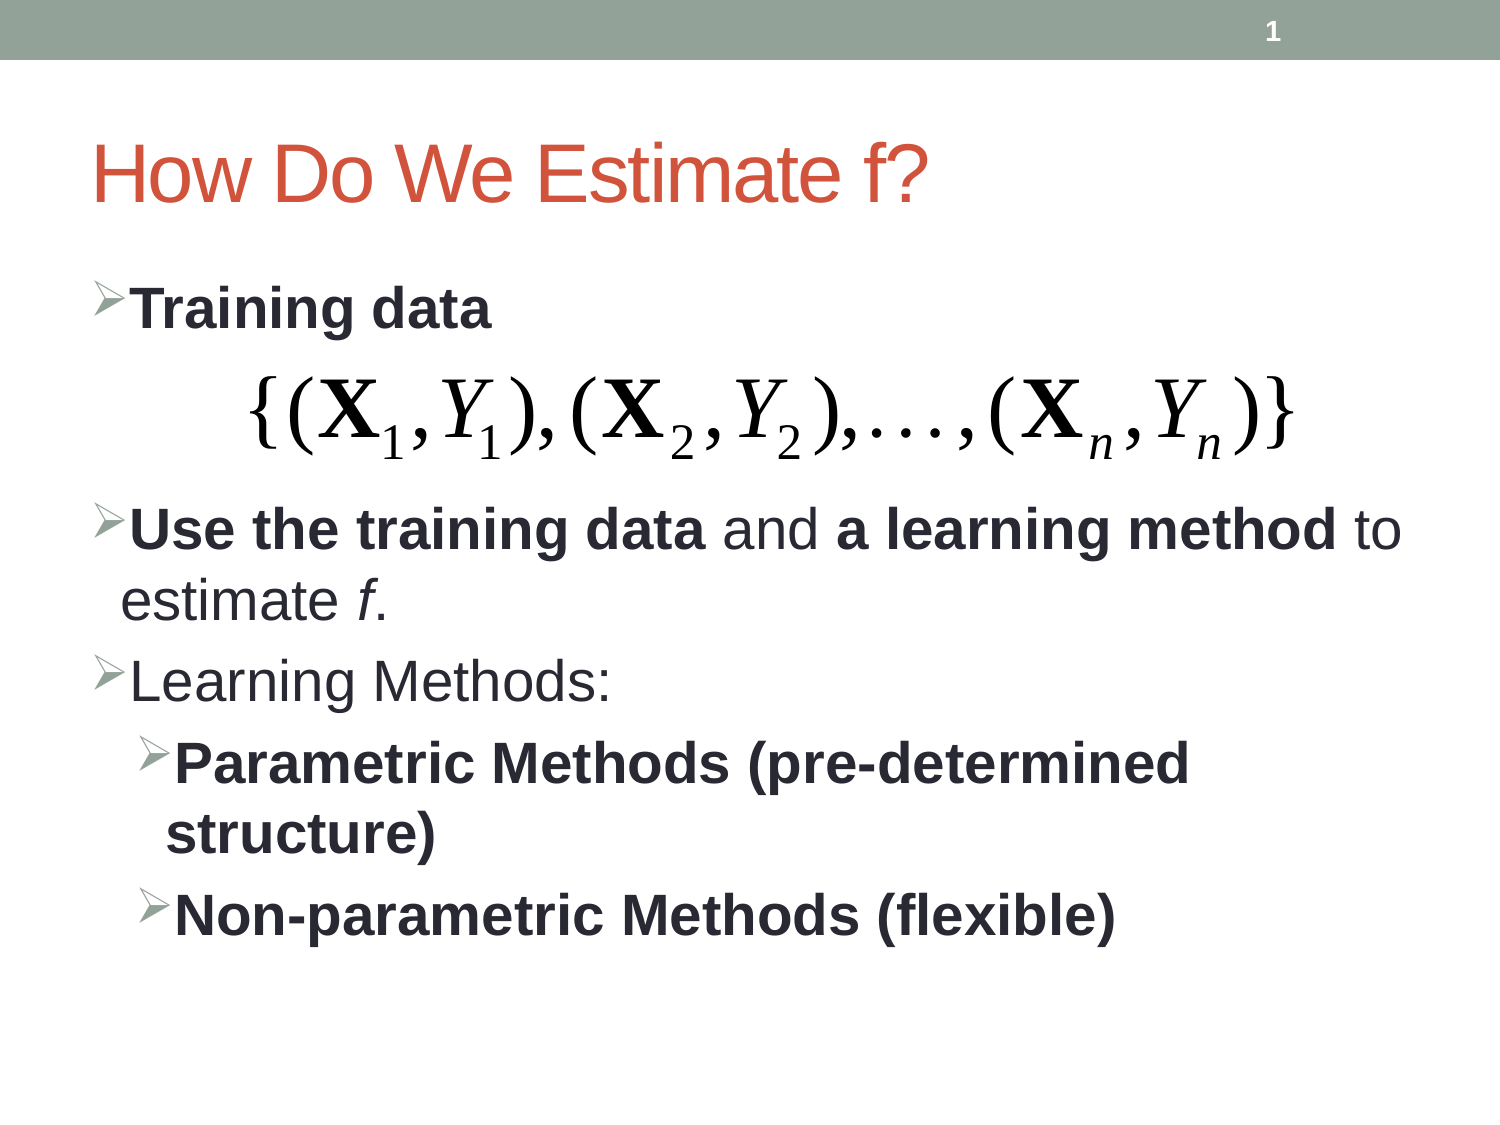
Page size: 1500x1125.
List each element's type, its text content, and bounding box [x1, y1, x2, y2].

list Training data Use the training data and a learning method to estimate f. Learning Methods: Parametric Methods (pre-determined structure) Non-parametric Methods (flexible) [75, 262, 1425, 1063]
title How Do We Estimate f? [75, 87, 1425, 250]
slide_number 1 [1250, 3, 1425, 57]
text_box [237, 349, 1313, 482]
